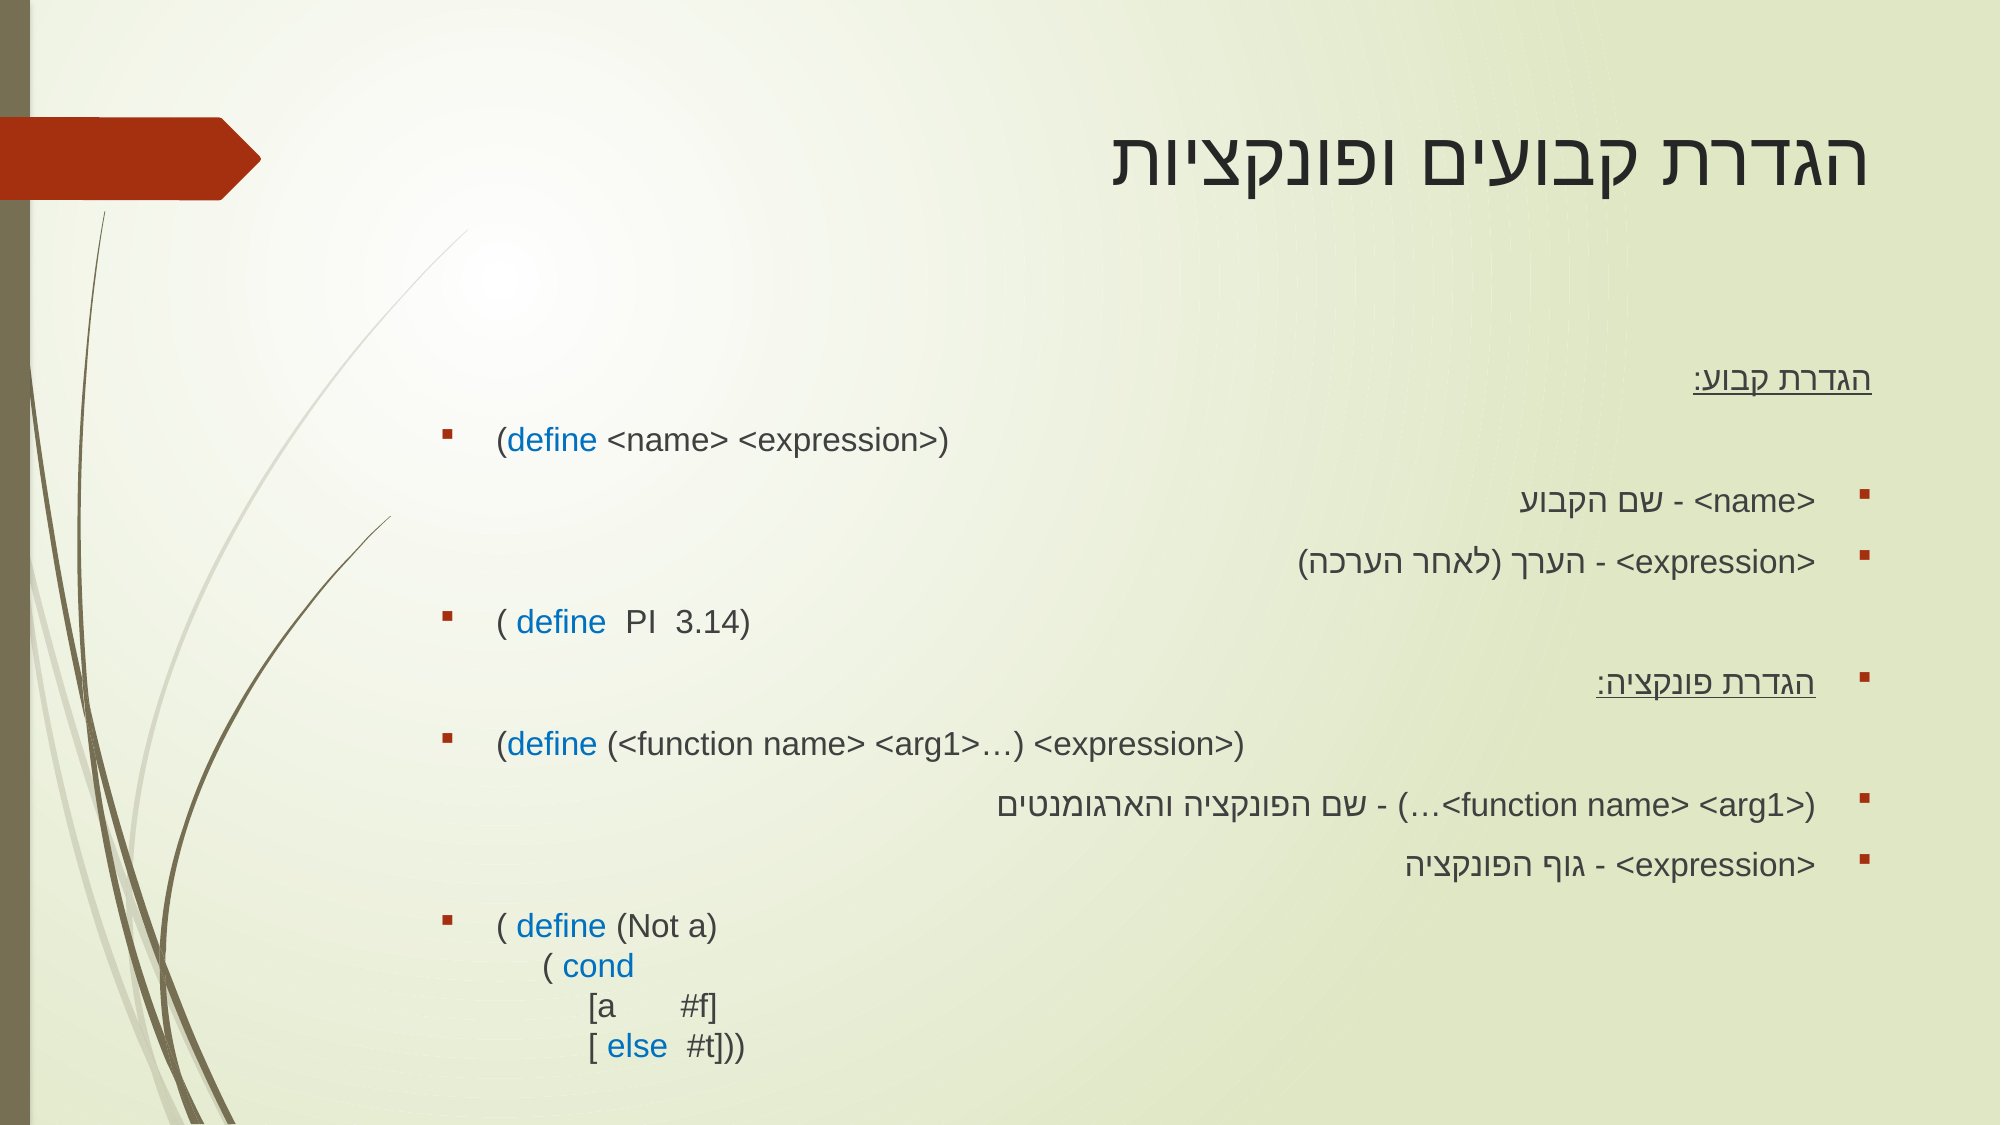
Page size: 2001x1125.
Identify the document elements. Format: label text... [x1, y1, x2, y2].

list הגדרת קבוע: (define <name> <expression>) <name> - שם הקבוע <expression> - הערך (לאחר הערכה) ( define PI 3.14) הגדרת פונקציה: (define (<function name> <arg1>…) <expression>) (<function name> <arg1>…) - שם הפונקציה והארגומנטים <expression> - גוף הפונקציה ( define (Not a) ( cond [a #f] [ else #t])) [424, 350, 1888, 970]
title הגדרת קבועים ופונקציות [425, 102, 1888, 313]
